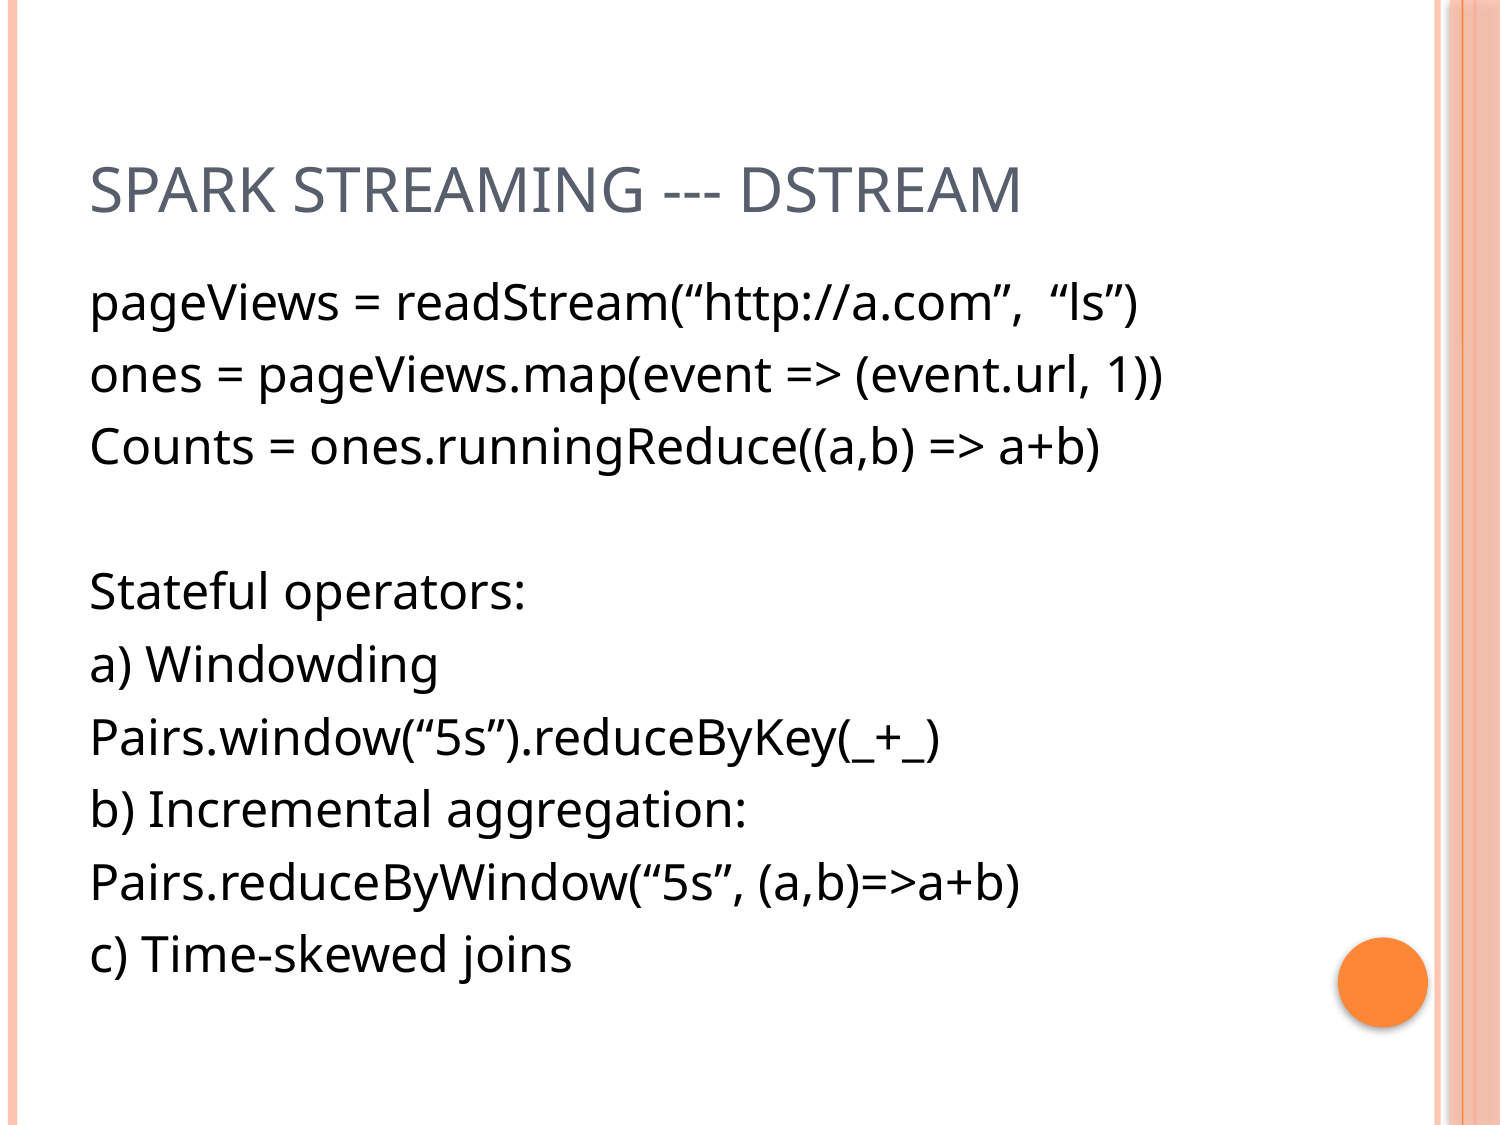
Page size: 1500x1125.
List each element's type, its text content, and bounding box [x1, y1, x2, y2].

title Spark streaming --- dstream [75, 45, 1300, 233]
list pageViews = readStream(“http://a.com”, “ls”) ones = pageViews.map(event => (event.url, 1)) Counts = ones.runningReduce((a,b) => a+b) Stateful operators: a) Windowding Pairs.window(“5s”).reduceByKey(_+_) b) Incremental aggregation: Pairs.reduceByWindow(“5s”, (a,b)=>a+b) c) Time-skewed joins [75, 262, 1300, 1062]
